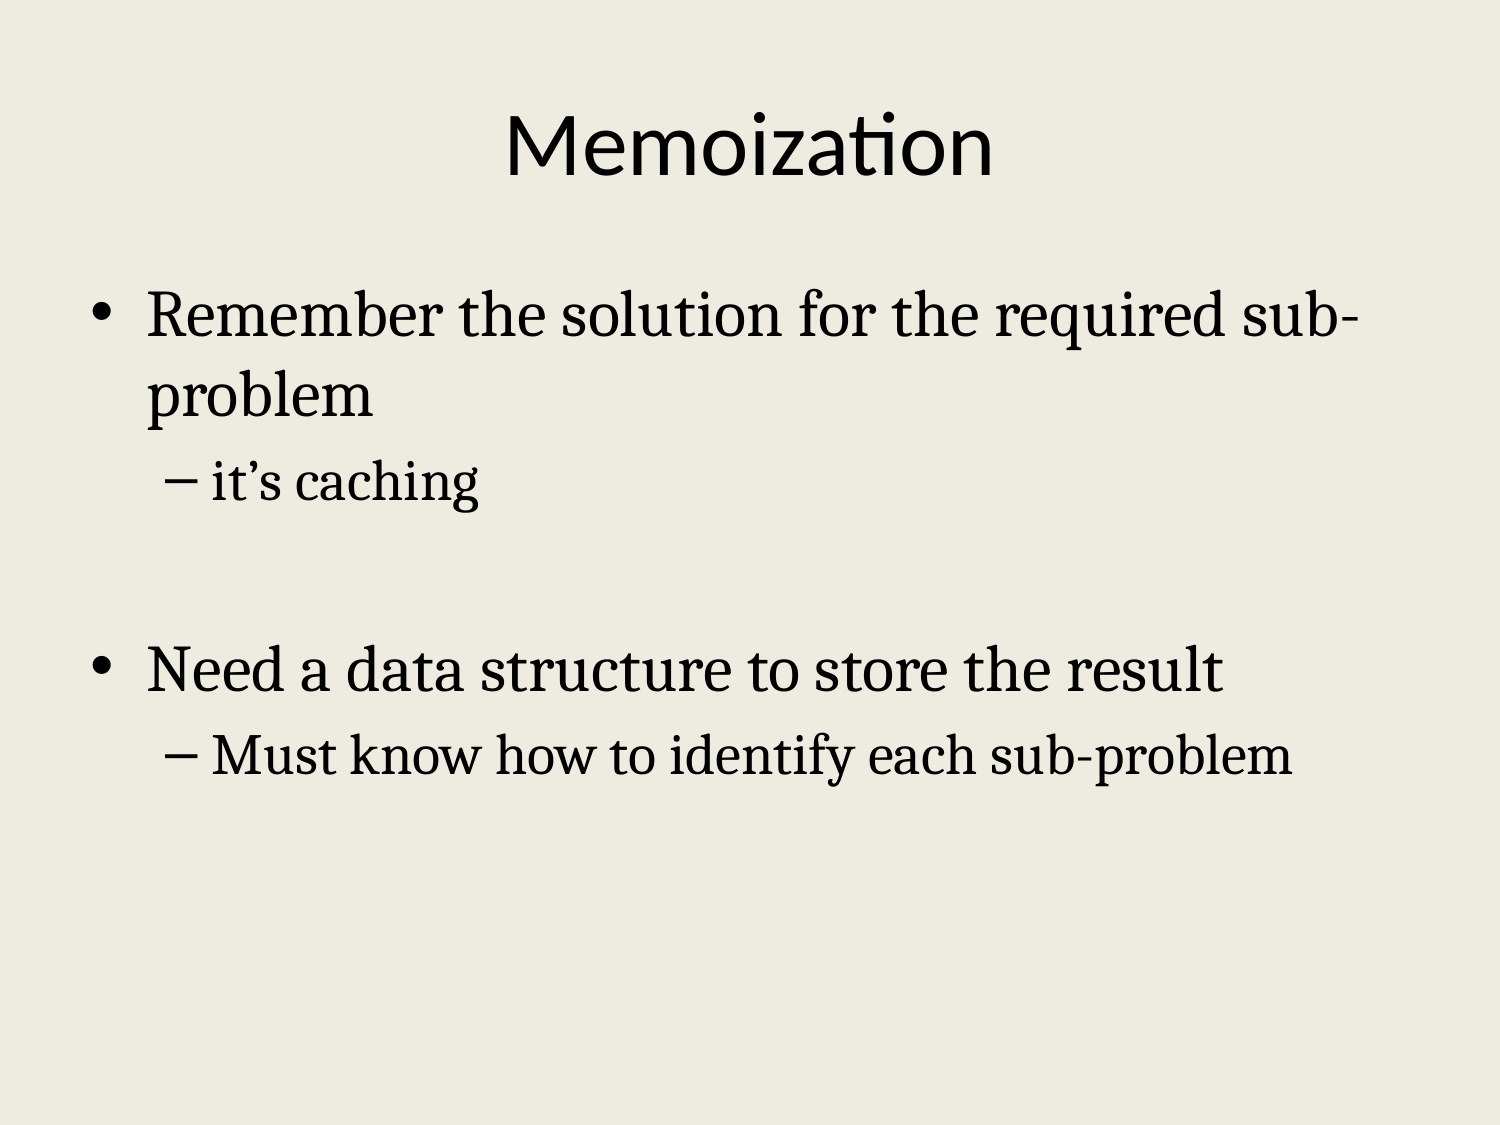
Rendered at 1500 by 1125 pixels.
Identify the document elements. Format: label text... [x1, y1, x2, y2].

title Memoization [75, 45, 1425, 233]
list Remember the solution for the required sub-problem it’s caching Need a data structure to store the result Must know how to identify each sub-problem [75, 262, 1425, 1094]
